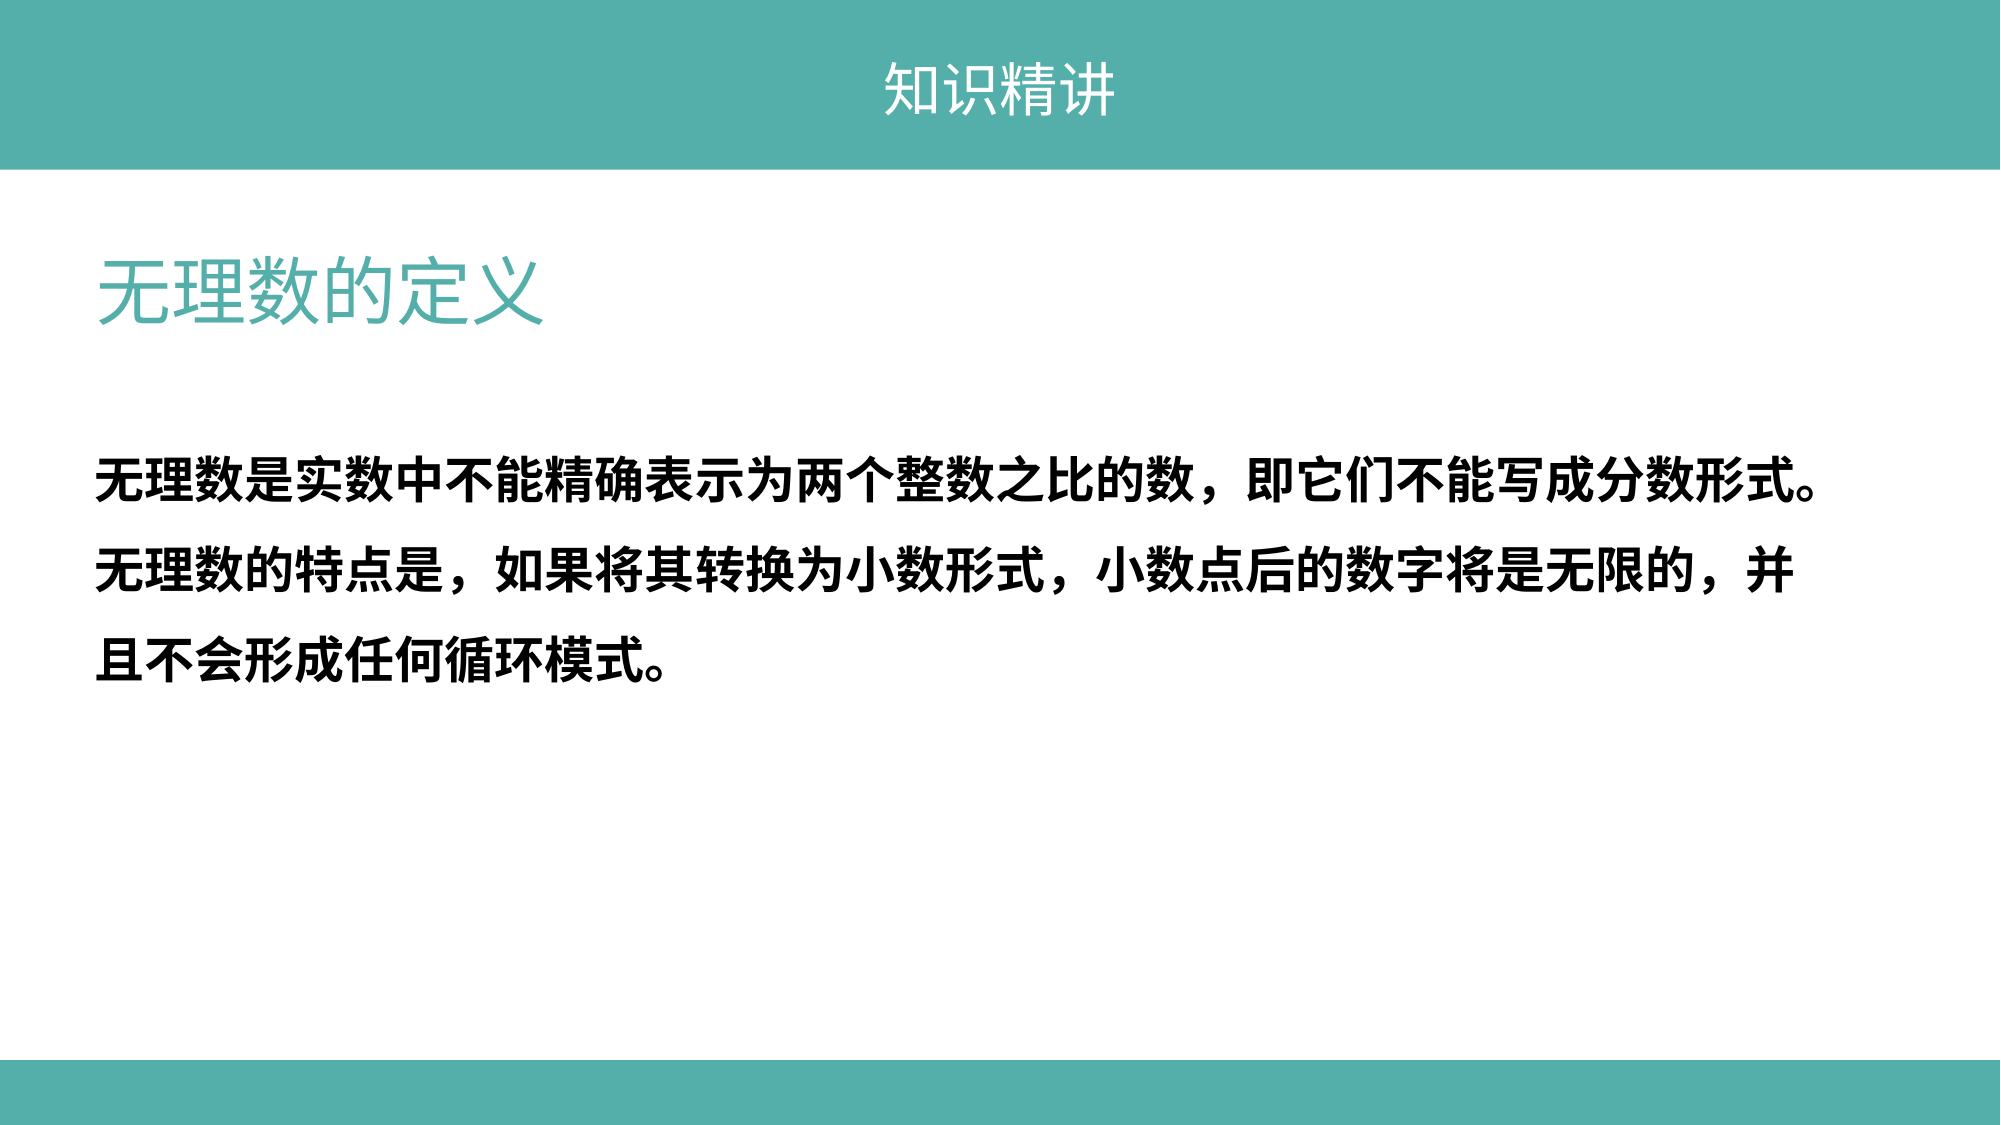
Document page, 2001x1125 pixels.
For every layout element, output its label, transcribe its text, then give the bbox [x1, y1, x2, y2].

text_box [0, 169, 2000, 1061]
text_box 无理数的定义 [81, 237, 1082, 342]
text_box 知识精讲 [838, 45, 1162, 131]
text_box 无理数是实数中不能精确表示为两个整数之比的数，即它们不能写成分数形式。无理数的特点是，如果将其转换为小数形式，小数点后的数字将是无限的，并且不会形成任何循环模式。 [80, 410, 1851, 696]
